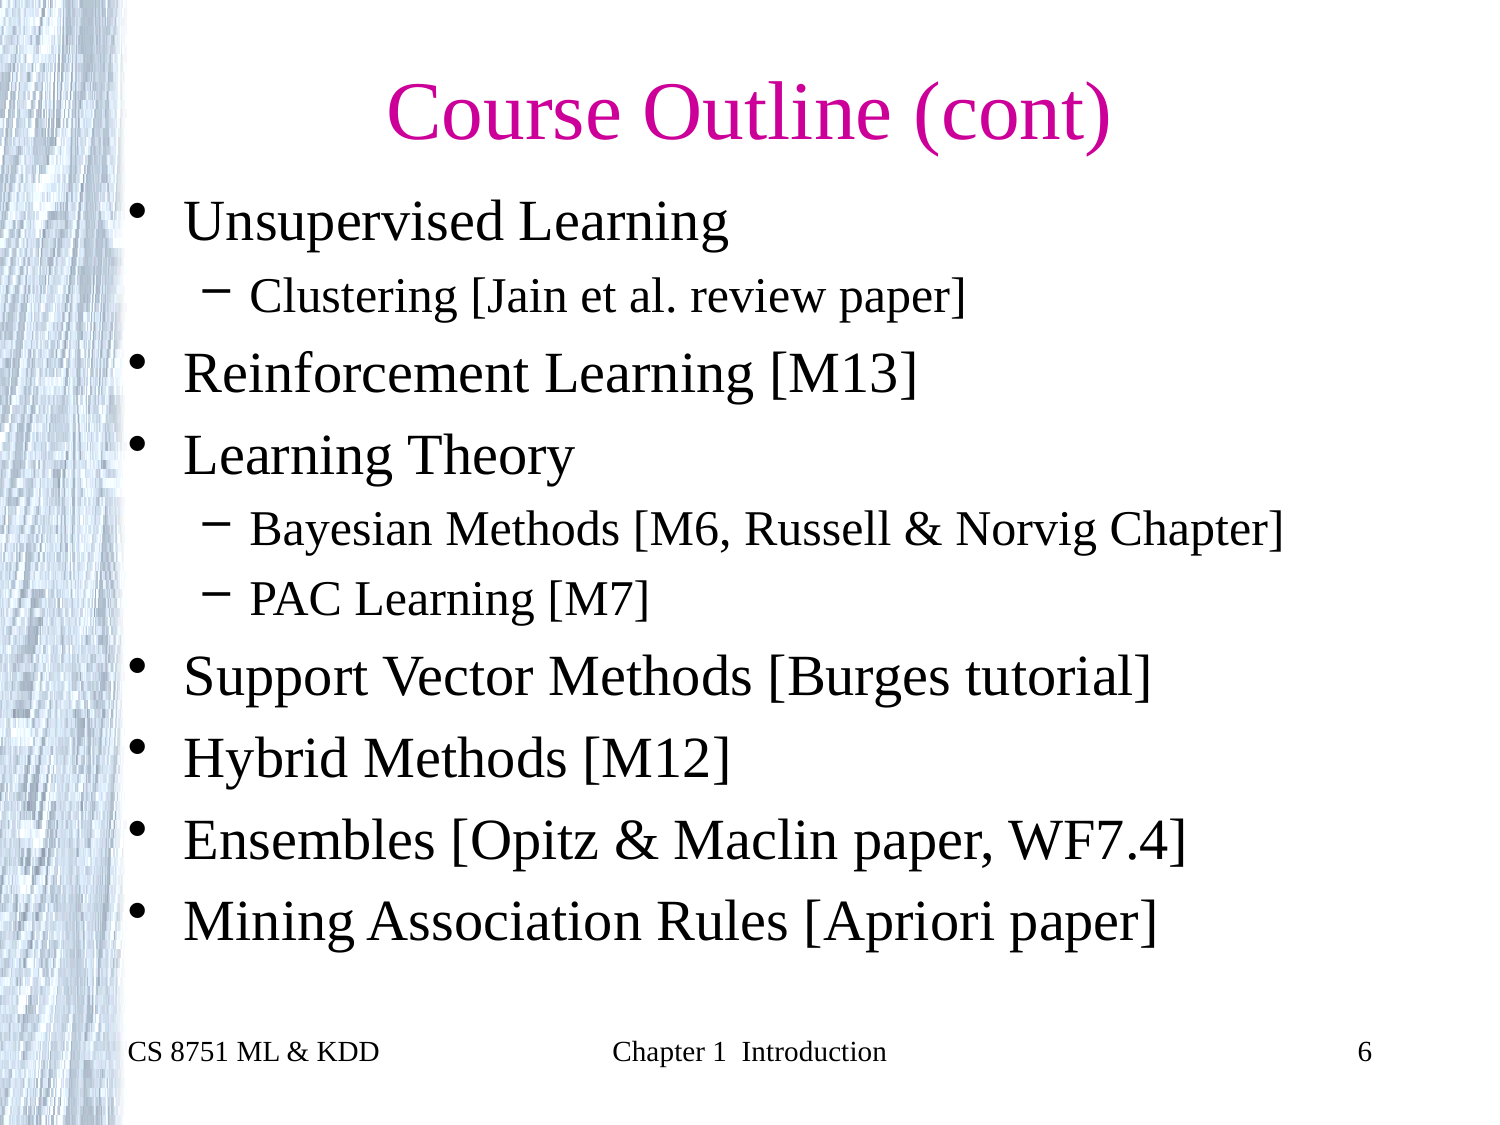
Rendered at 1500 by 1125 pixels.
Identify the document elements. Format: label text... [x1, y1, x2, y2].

slide_number 6 [1074, 1024, 1388, 1101]
list Unsupervised Learning Clustering [Jain et al. review paper] Reinforcement Learning [M13] Learning Theory Bayesian Methods [M6, Russell & Norvig Chapter] PAC Learning [M7] Support Vector Methods [Burges tutorial] Hybrid Methods [M12] Ensembles [Opitz & Maclin paper, WF7.4] Mining Association Rules [Apriori paper] [112, 174, 1388, 1000]
footer Chapter 1 Introduction [512, 1024, 988, 1101]
title Course Outline (cont) [112, 50, 1388, 163]
picture [0, 0, 1500, 1125]
slide_number CS 8751 ML & KDD [112, 1024, 426, 1101]
